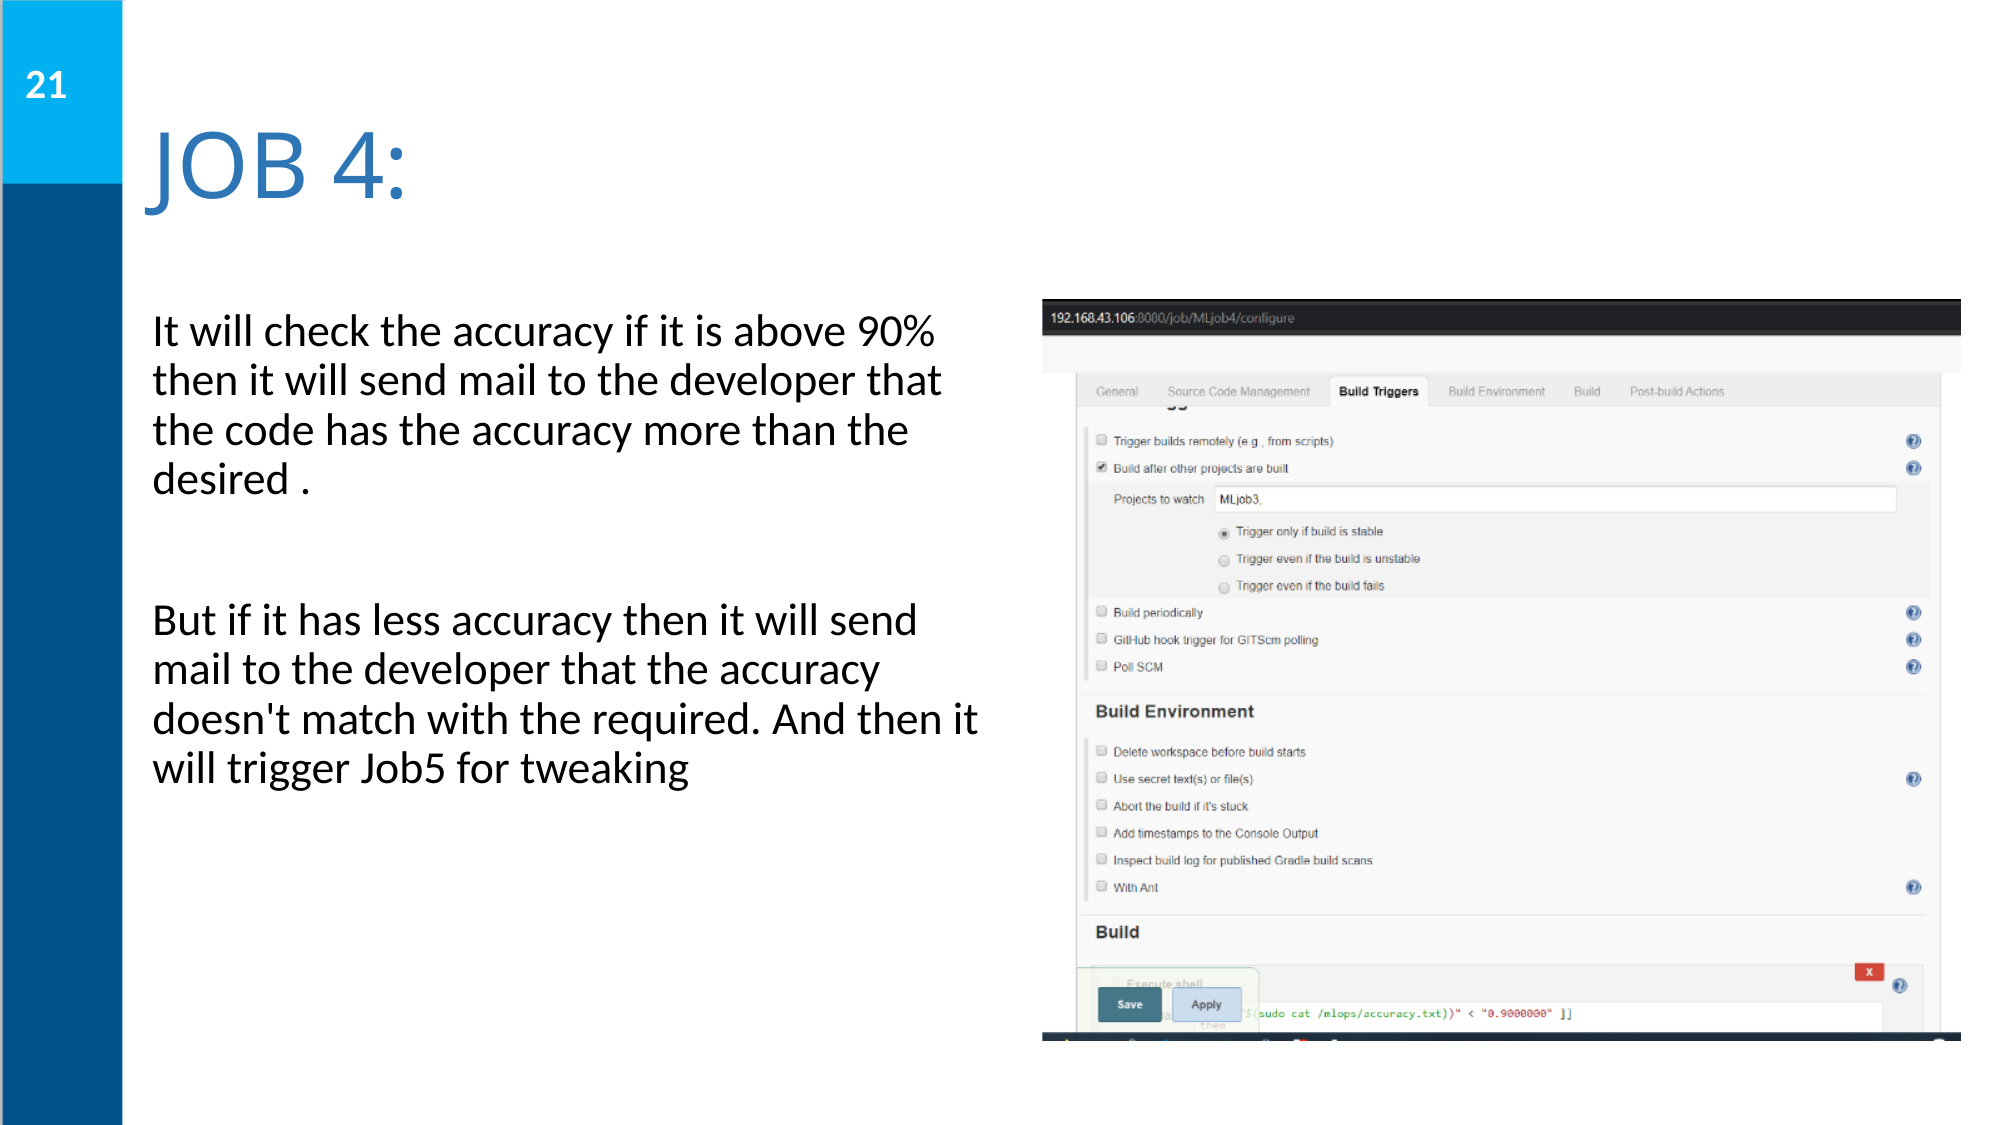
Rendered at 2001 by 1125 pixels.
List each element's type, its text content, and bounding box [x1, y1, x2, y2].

picture [1042, 299, 1961, 1041]
title JOB 4: [137, 59, 1863, 278]
list It will check the accuracy if it is above 90% then it will send mail to the developer that the code has the accuracy more than the desired . But if it has less accuracy then it will send mail to the developer that the accuracy doesn't match with the required. And then it will trigger Job5 for tweaking [137, 299, 996, 1043]
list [0, 0, 126, 1125]
